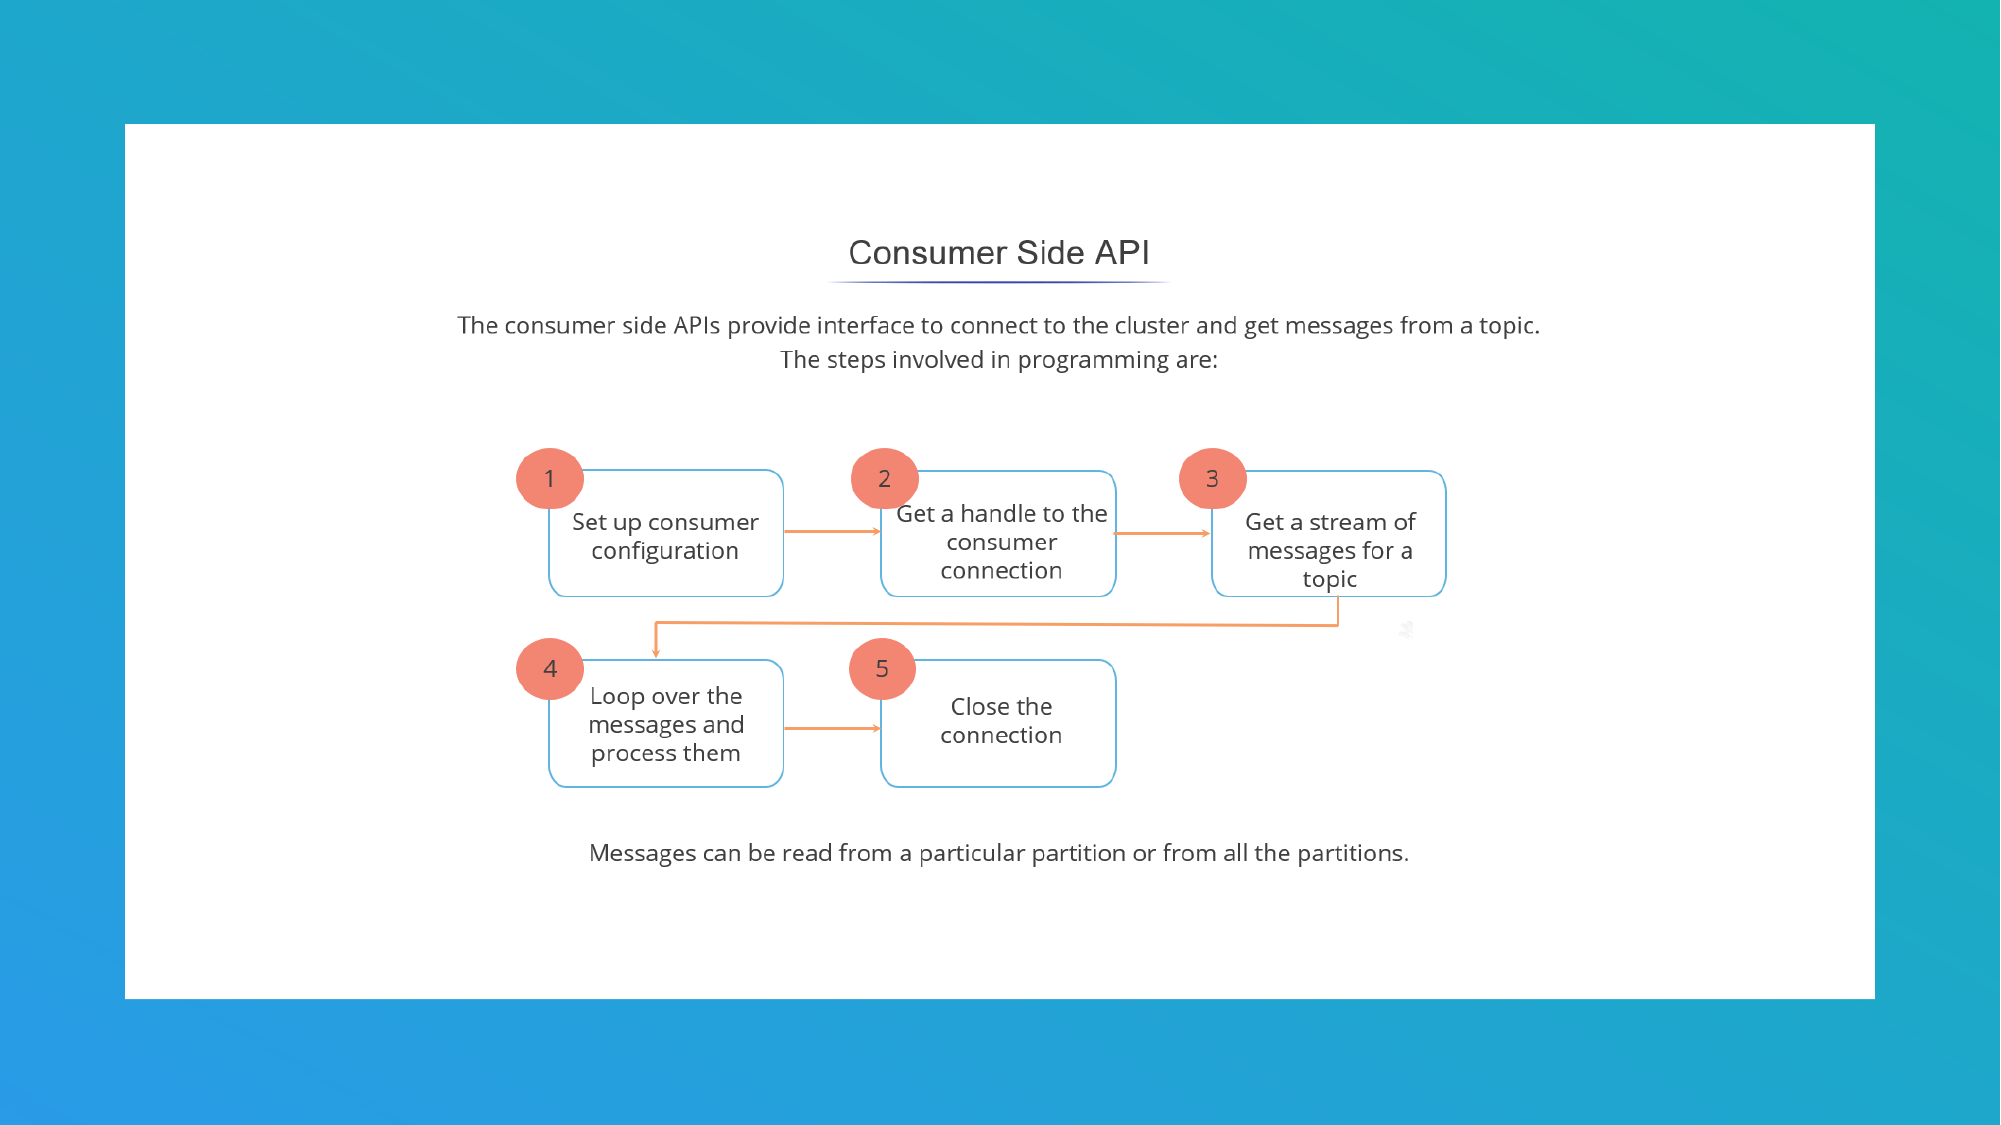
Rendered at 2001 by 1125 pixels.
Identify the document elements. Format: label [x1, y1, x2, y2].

list [367, 229, 1633, 894]
text_box [0, 0, 2000, 1125]
text_box [125, 124, 1875, 1000]
